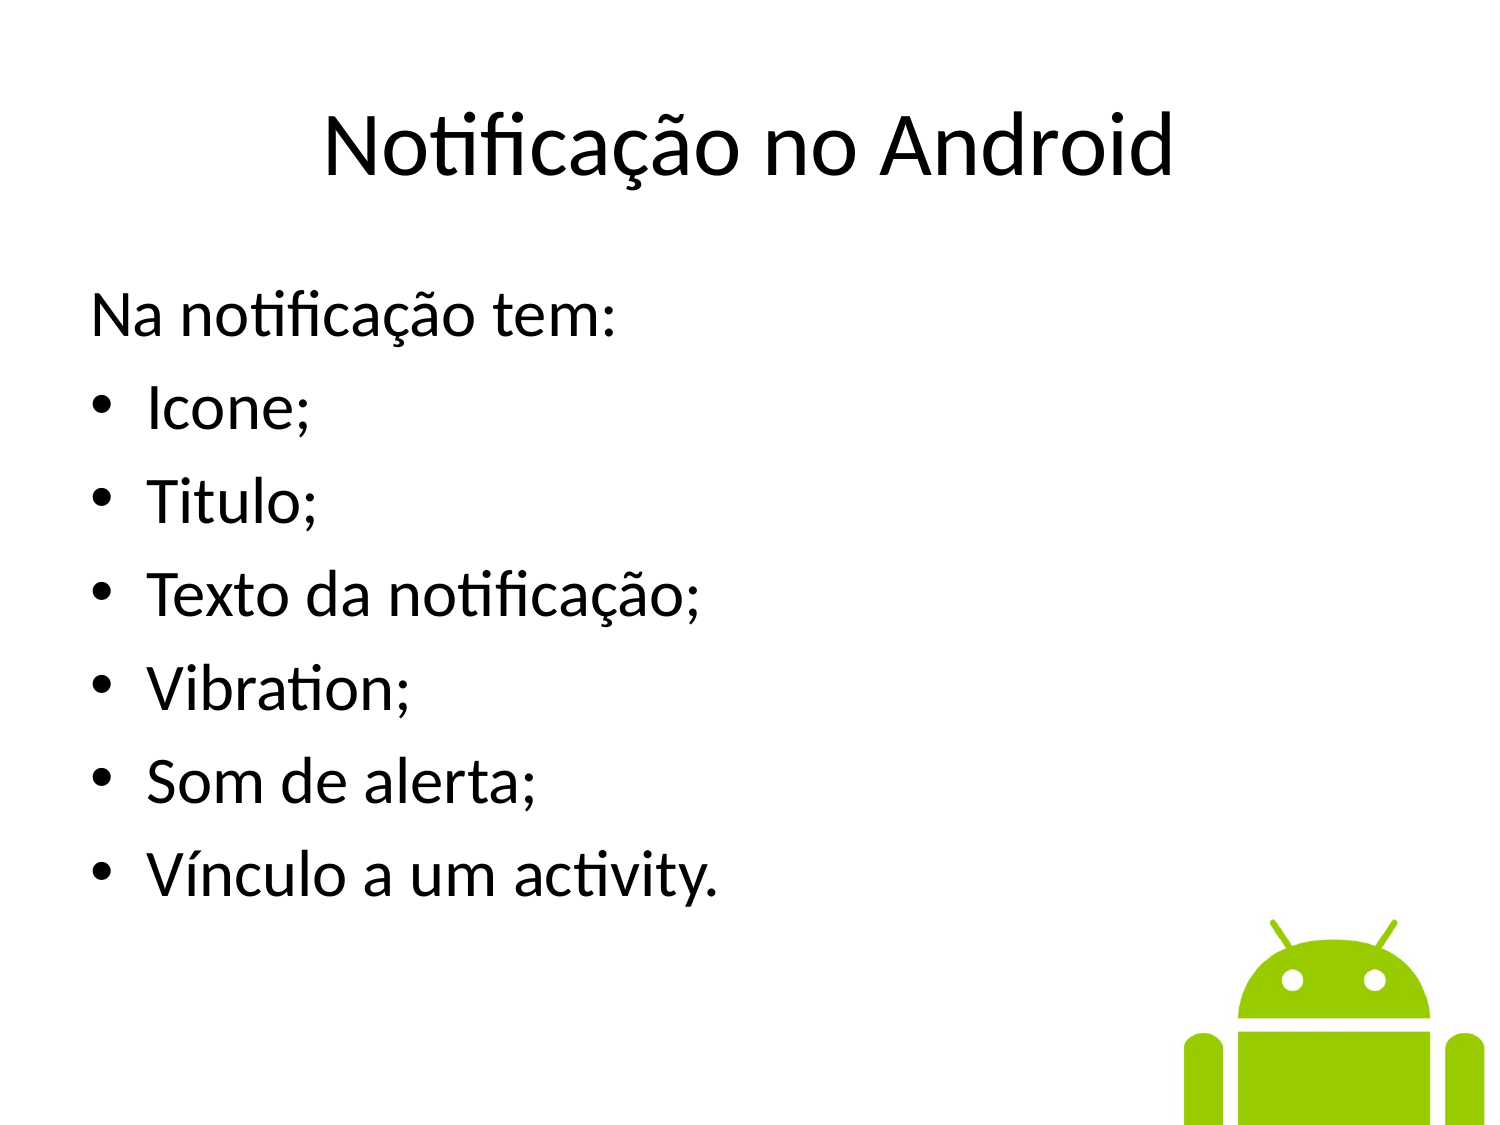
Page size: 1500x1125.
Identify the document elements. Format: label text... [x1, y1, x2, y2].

title Notificação no Android [75, 45, 1425, 233]
list Na notificação tem: Icone; Titulo; Texto da notificação; Vibration; Som de alerta; Vínculo a um activity. [75, 262, 1425, 1005]
picture [1163, 919, 1500, 1125]
